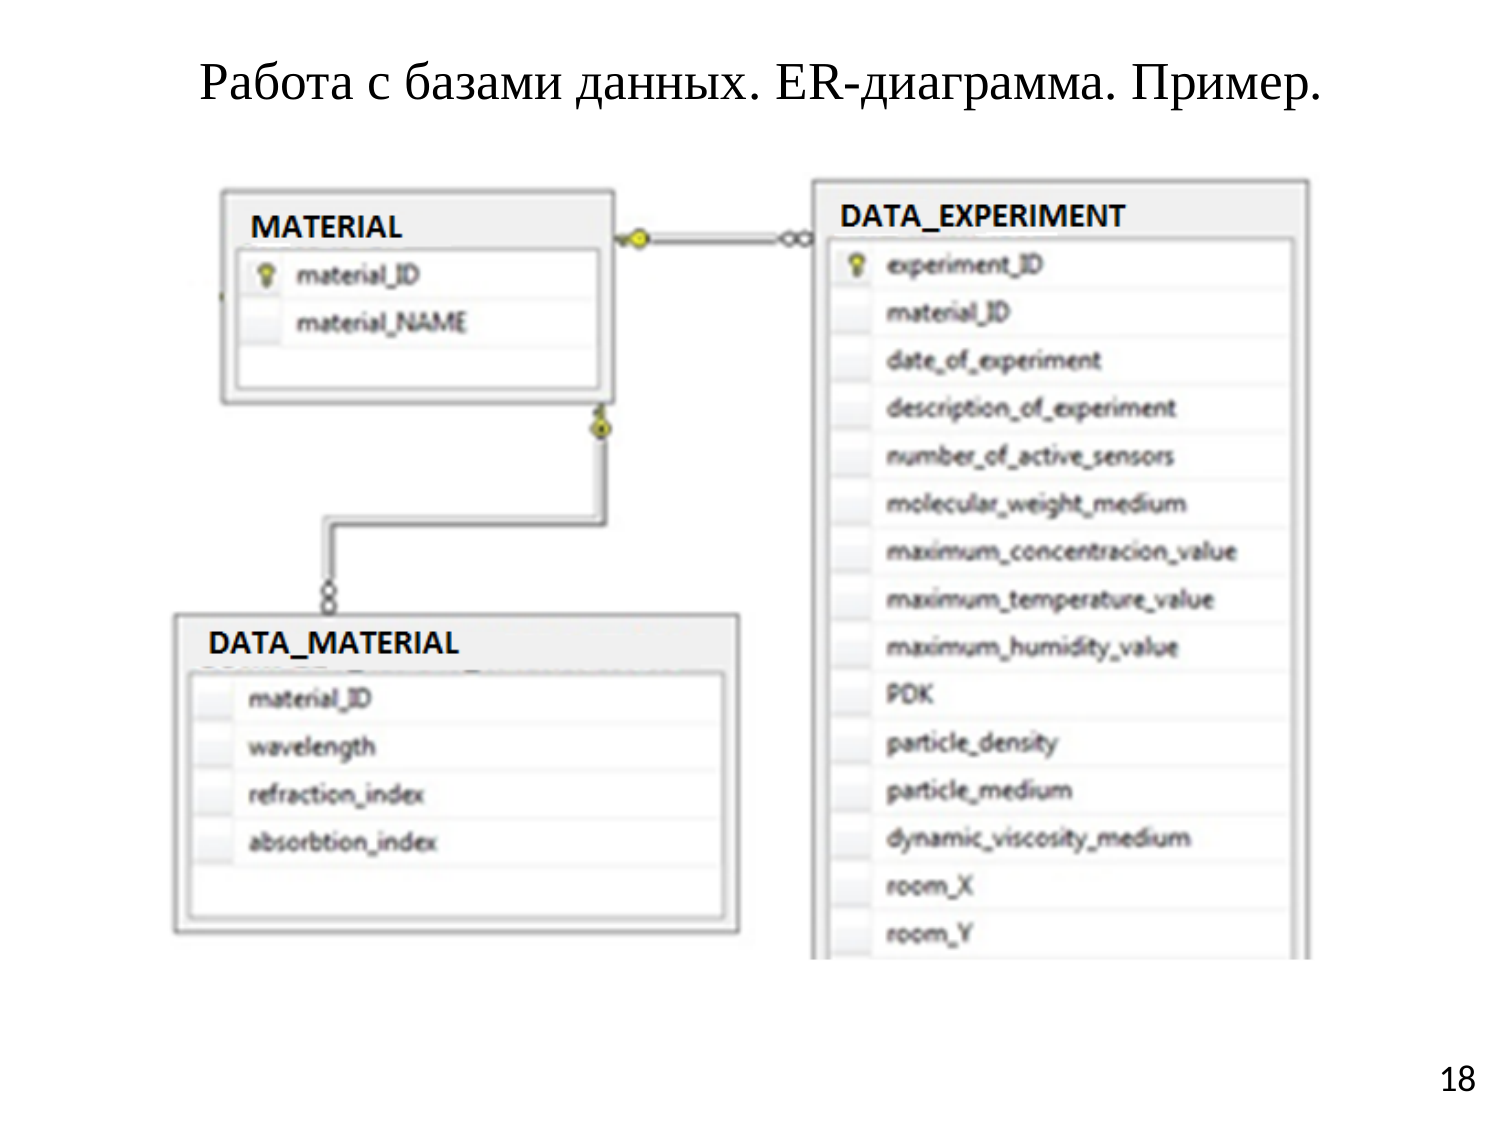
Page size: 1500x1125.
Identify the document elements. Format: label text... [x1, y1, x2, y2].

picture [159, 172, 1329, 971]
text_box 18 [1423, 1046, 1492, 1107]
title Работа с базами данных. ER-диаграмма. Пример. [53, 19, 1471, 138]
